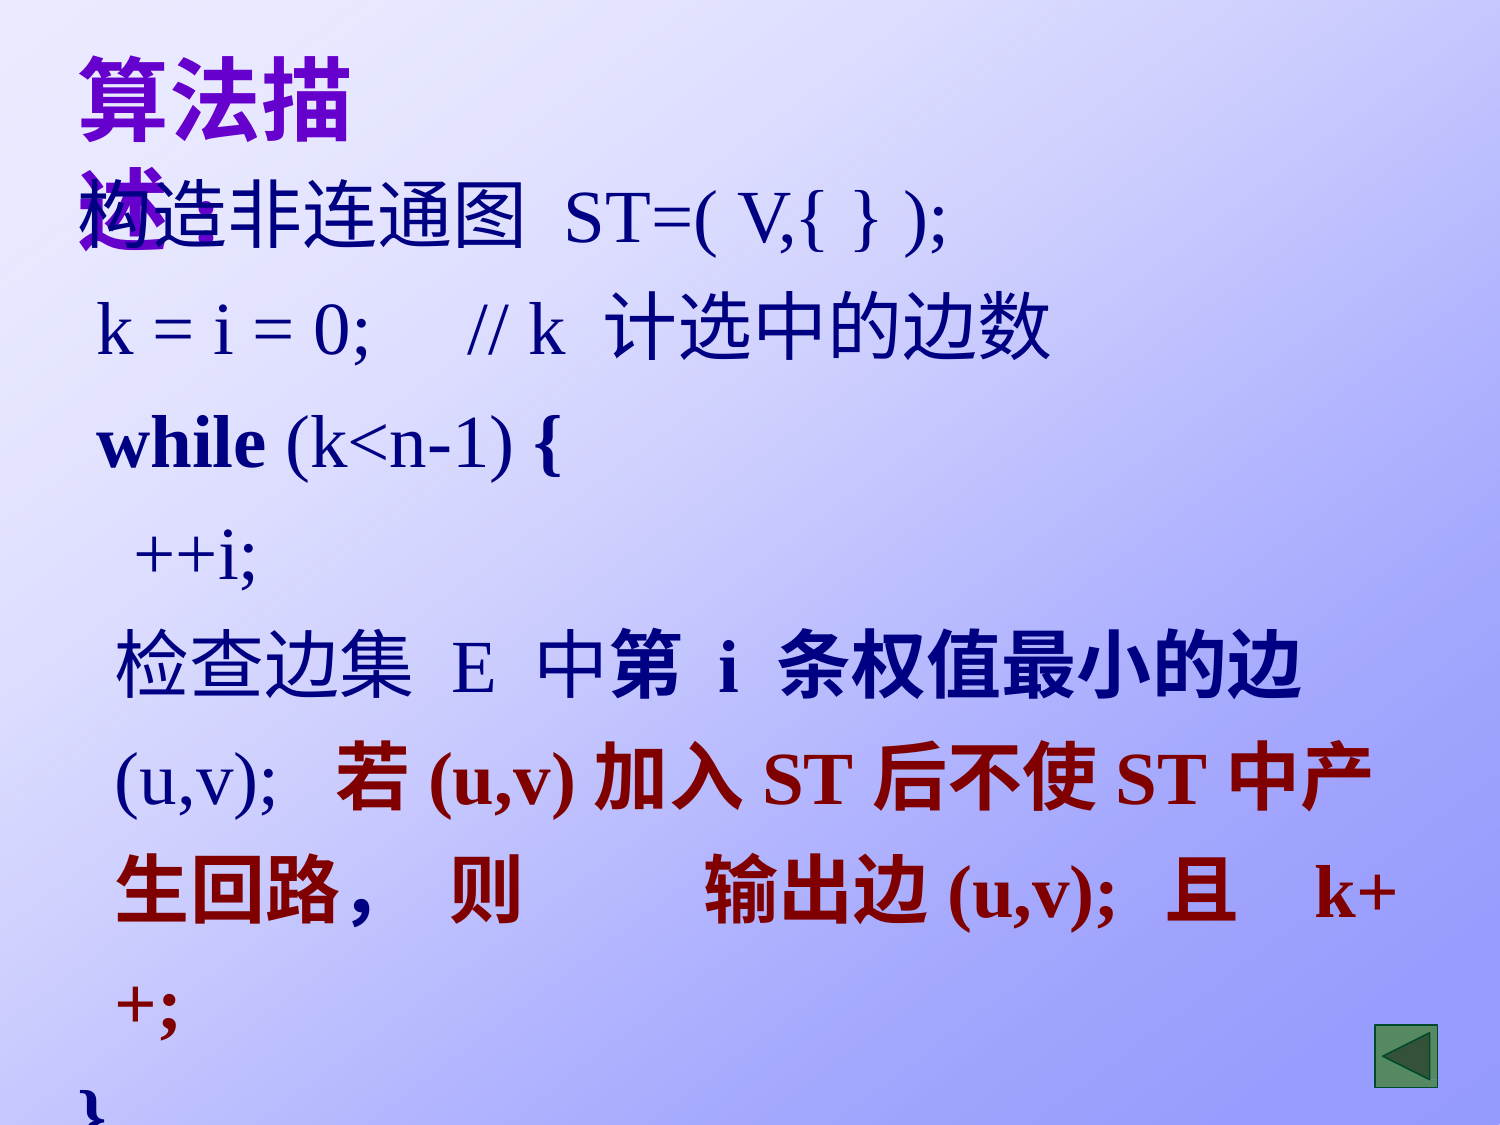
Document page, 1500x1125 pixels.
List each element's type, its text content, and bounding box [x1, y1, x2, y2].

text_box [1374, 1024, 1438, 1088]
title 算法描述: [75, 40, 479, 142]
text_box 构造非连通图ST=( V,{ } ); k = i = 0; // k 计选中的边数 while (k<n-1) { ++i; 检查边集E 中第 i 条权值最小的边(u,v); 若(u,v)加入ST后不使ST中产生回路， 则 输出边(u,v); 且 k++; } [75, 142, 1401, 1125]
picture [0, 0, 1500, 1125]
